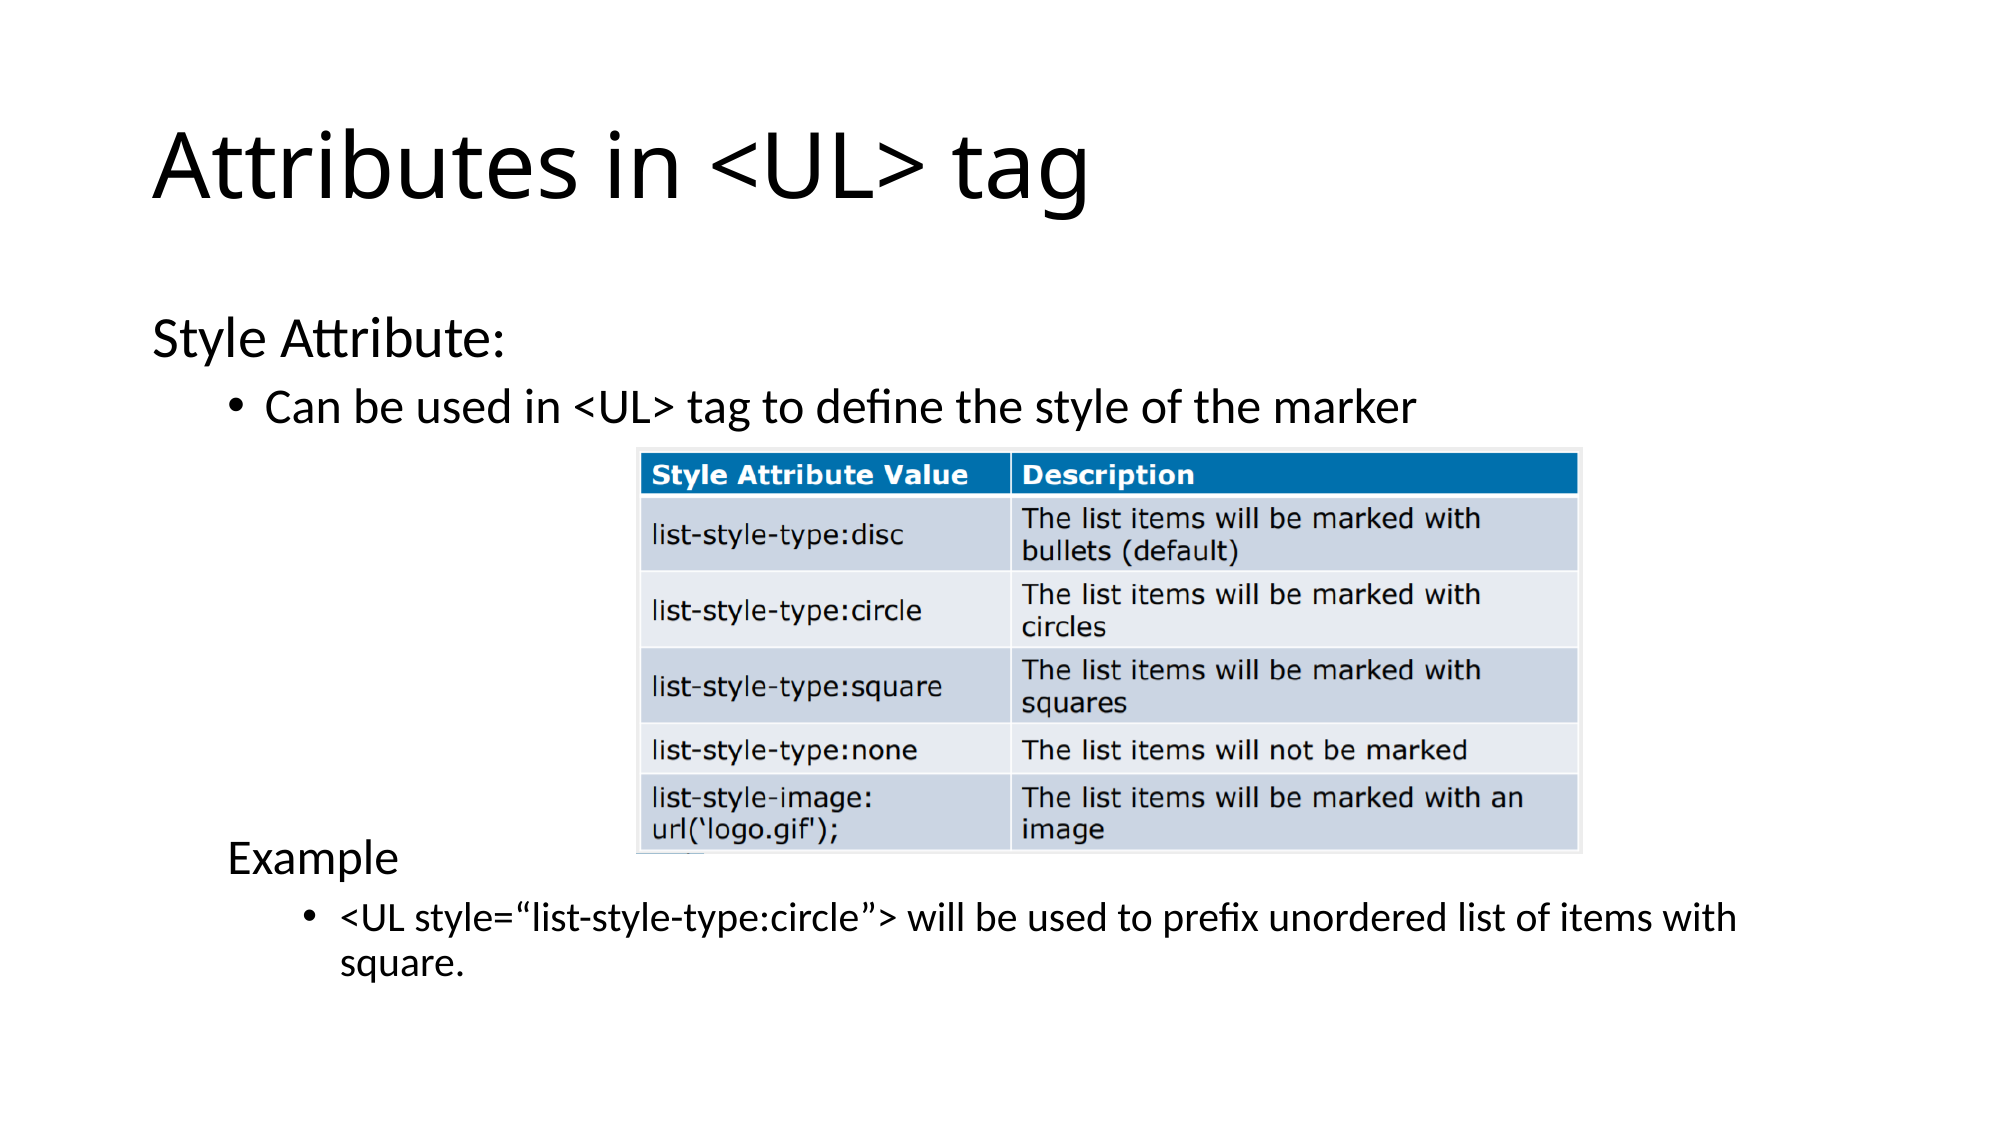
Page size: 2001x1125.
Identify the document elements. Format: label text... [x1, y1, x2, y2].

list Style Attribute: Can be used in <UL> tag to define the style of the marker Example <UL style=“list-style-type:circle”> will be used to prefix unordered list of items with square. [137, 299, 1863, 1014]
title Attributes in <UL> tag [137, 59, 1863, 278]
picture [636, 447, 1583, 854]
